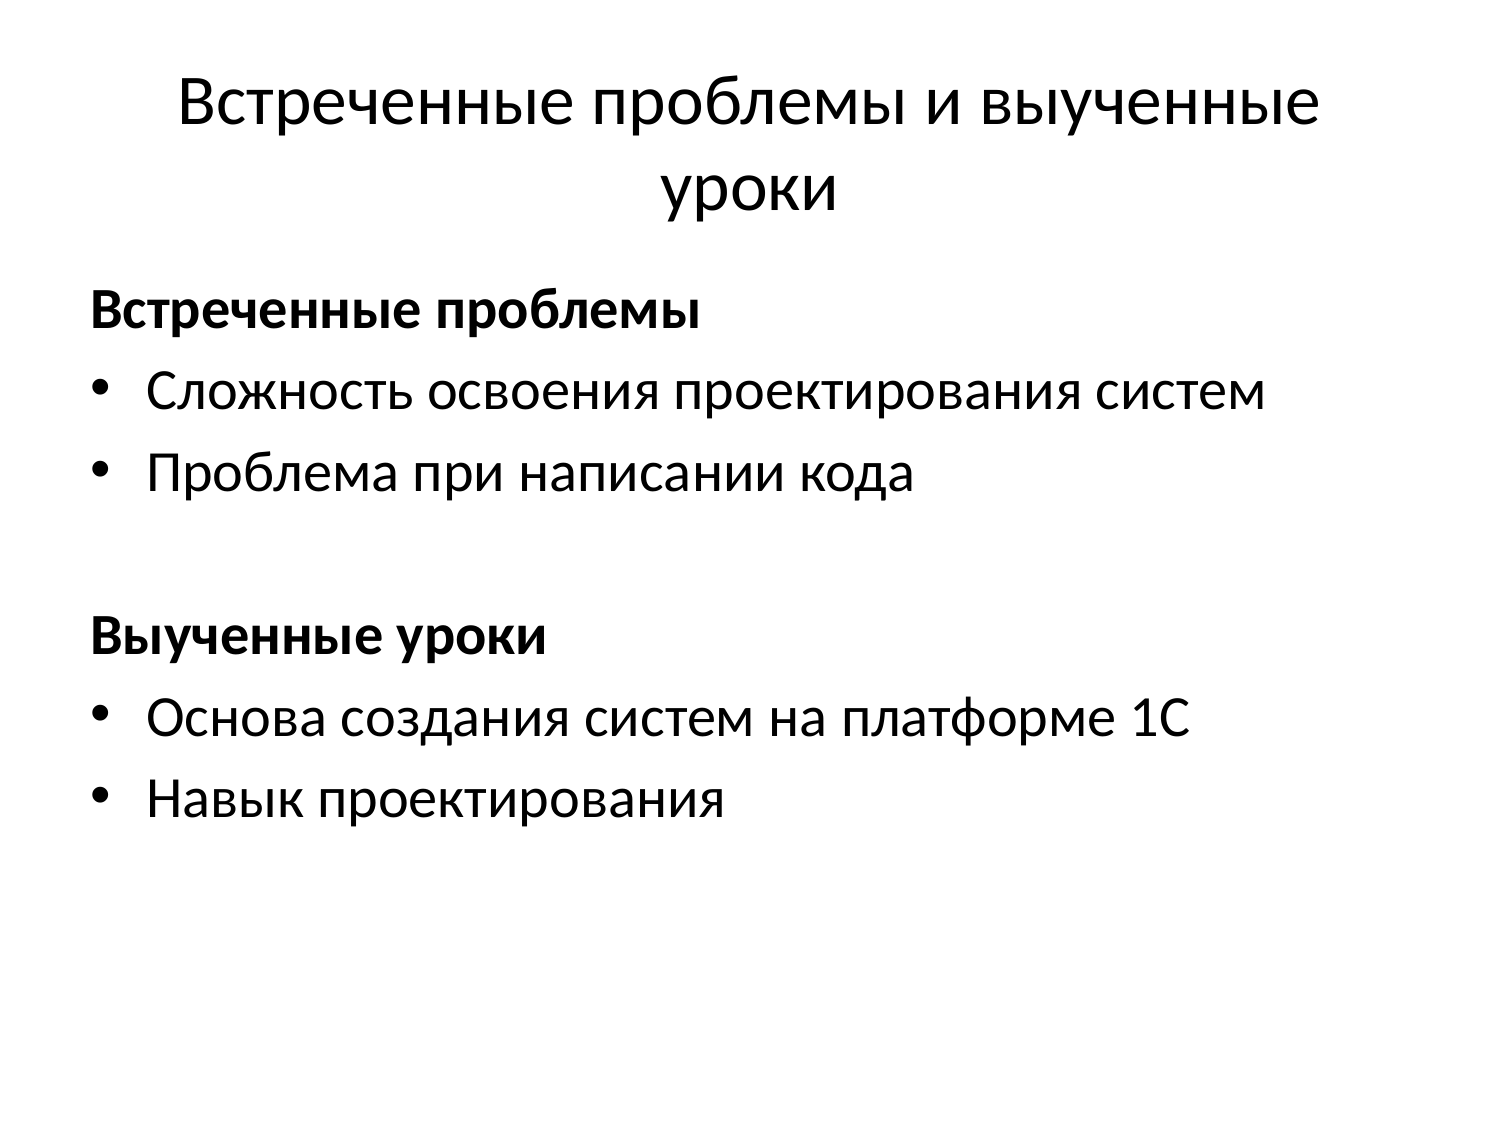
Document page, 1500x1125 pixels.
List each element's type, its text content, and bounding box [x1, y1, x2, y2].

title Встреченные проблемы и выученные уроки [75, 45, 1425, 233]
list Встреченные проблемы Сложность освоения проектирования систем Проблема при написании кода Выученные уроки Основа создания систем на платформе 1С Навык проектирования [75, 262, 1425, 1005]
